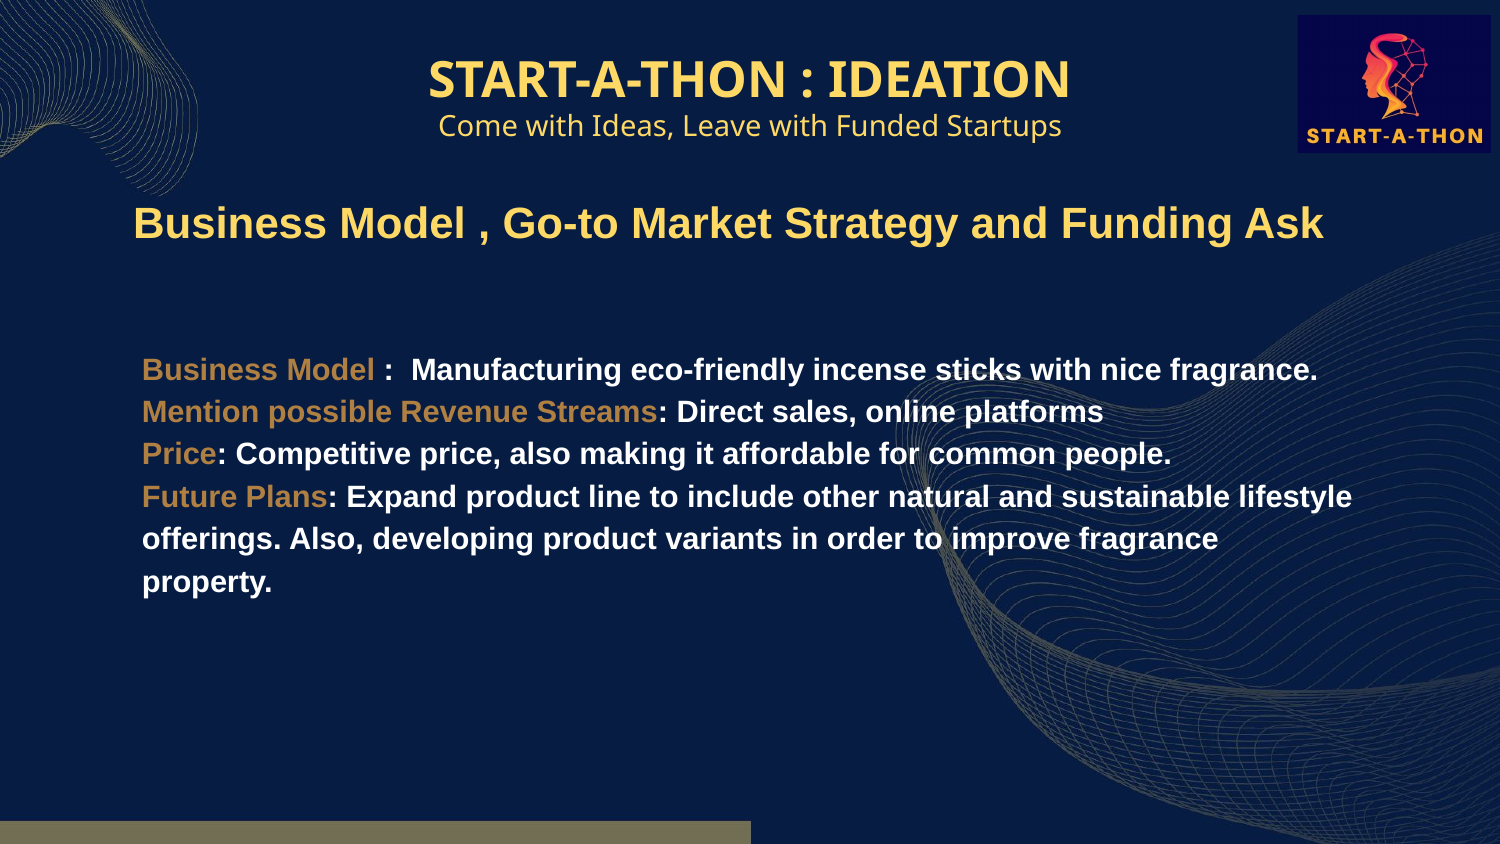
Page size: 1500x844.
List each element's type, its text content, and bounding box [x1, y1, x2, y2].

text_box START-A-THON : IDEATION Come with Ideas, Leave with Funded Startups [300, 32, 1201, 161]
picture [0, 0, 1500, 844]
title Business Model : Manufacturing eco-friendly incense sticks with nice fragrance. Mention possible Revenue Streams: Direct sales, online platforms Price: Competitive price, also making it affordable for common people. Future Plans: Expand product line to include other natural and sustainable lifestyle offerings. Also, developing product variants in order to improve fragrance property. [126, 518, 1374, 614]
title Business Model , Go-to Market Strategy and Funding Ask [118, 179, 1365, 258]
